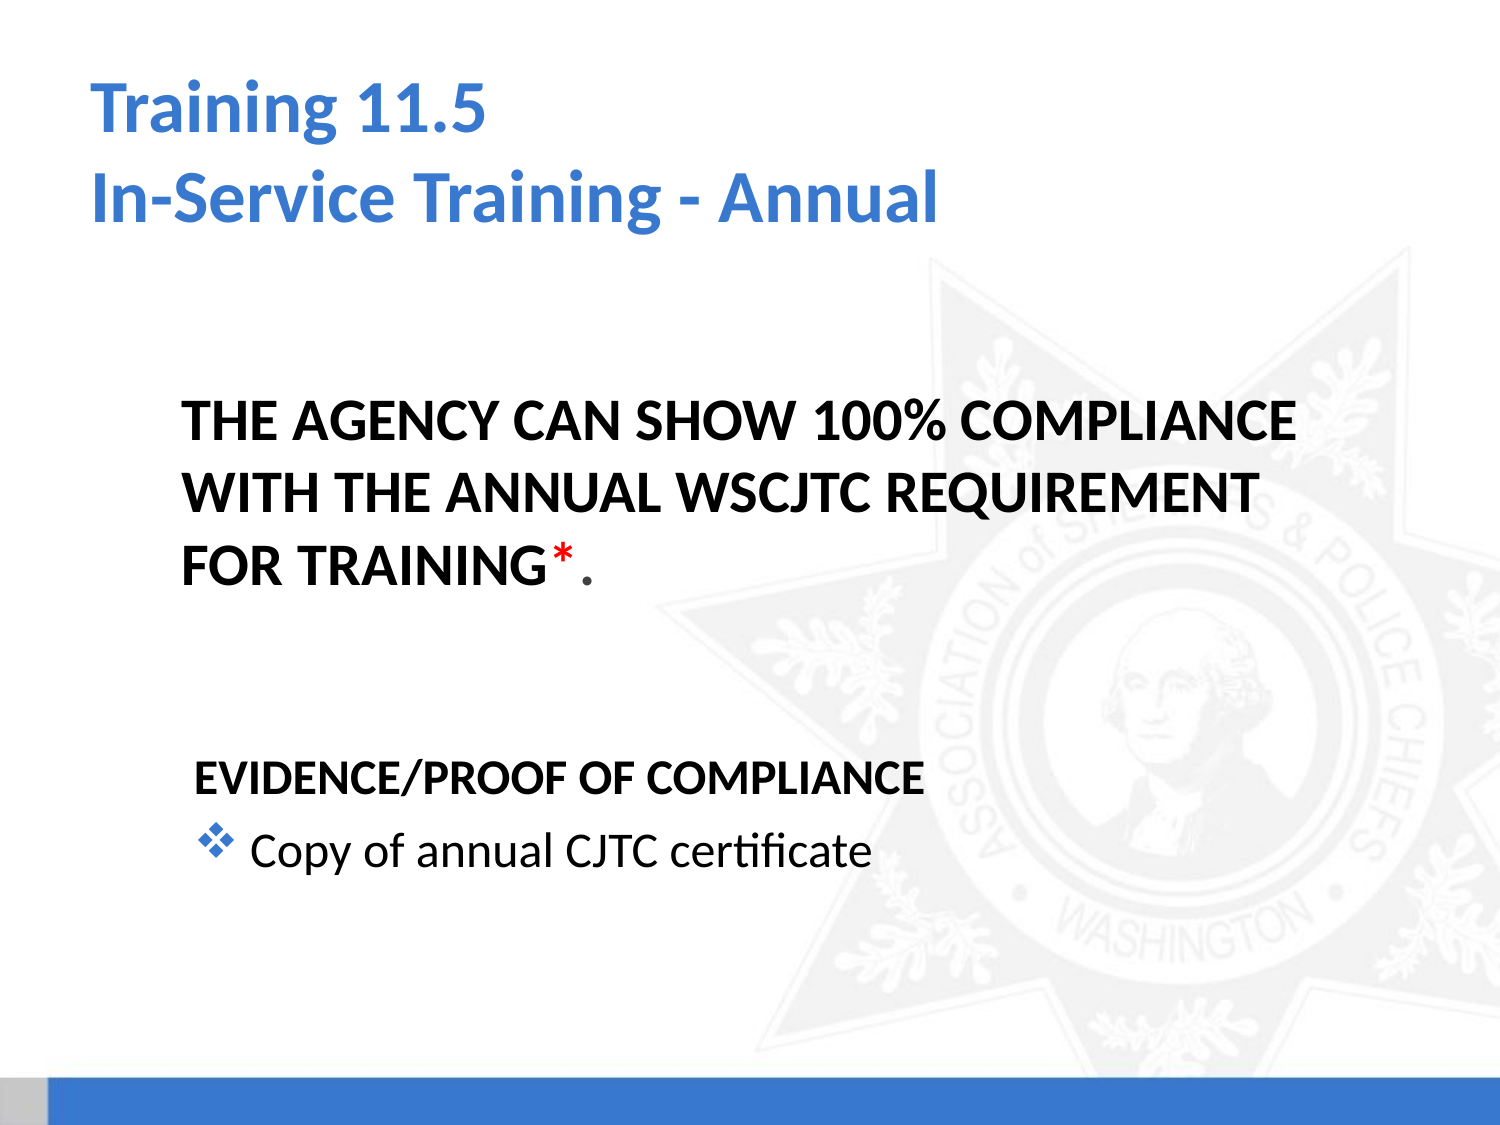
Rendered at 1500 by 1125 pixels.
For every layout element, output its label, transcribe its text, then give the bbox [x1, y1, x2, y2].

subtitle The agency can show 100% compliance with the annual WSCJTC requirement for training*. [166, 372, 1342, 623]
title Training 11.5 In-Service Training - Annual [75, 50, 1425, 288]
text_box Evidence/Proof of Compliance Copy of annual CJTC certificate [179, 707, 1342, 885]
picture [0, 0, 1500, 1125]
